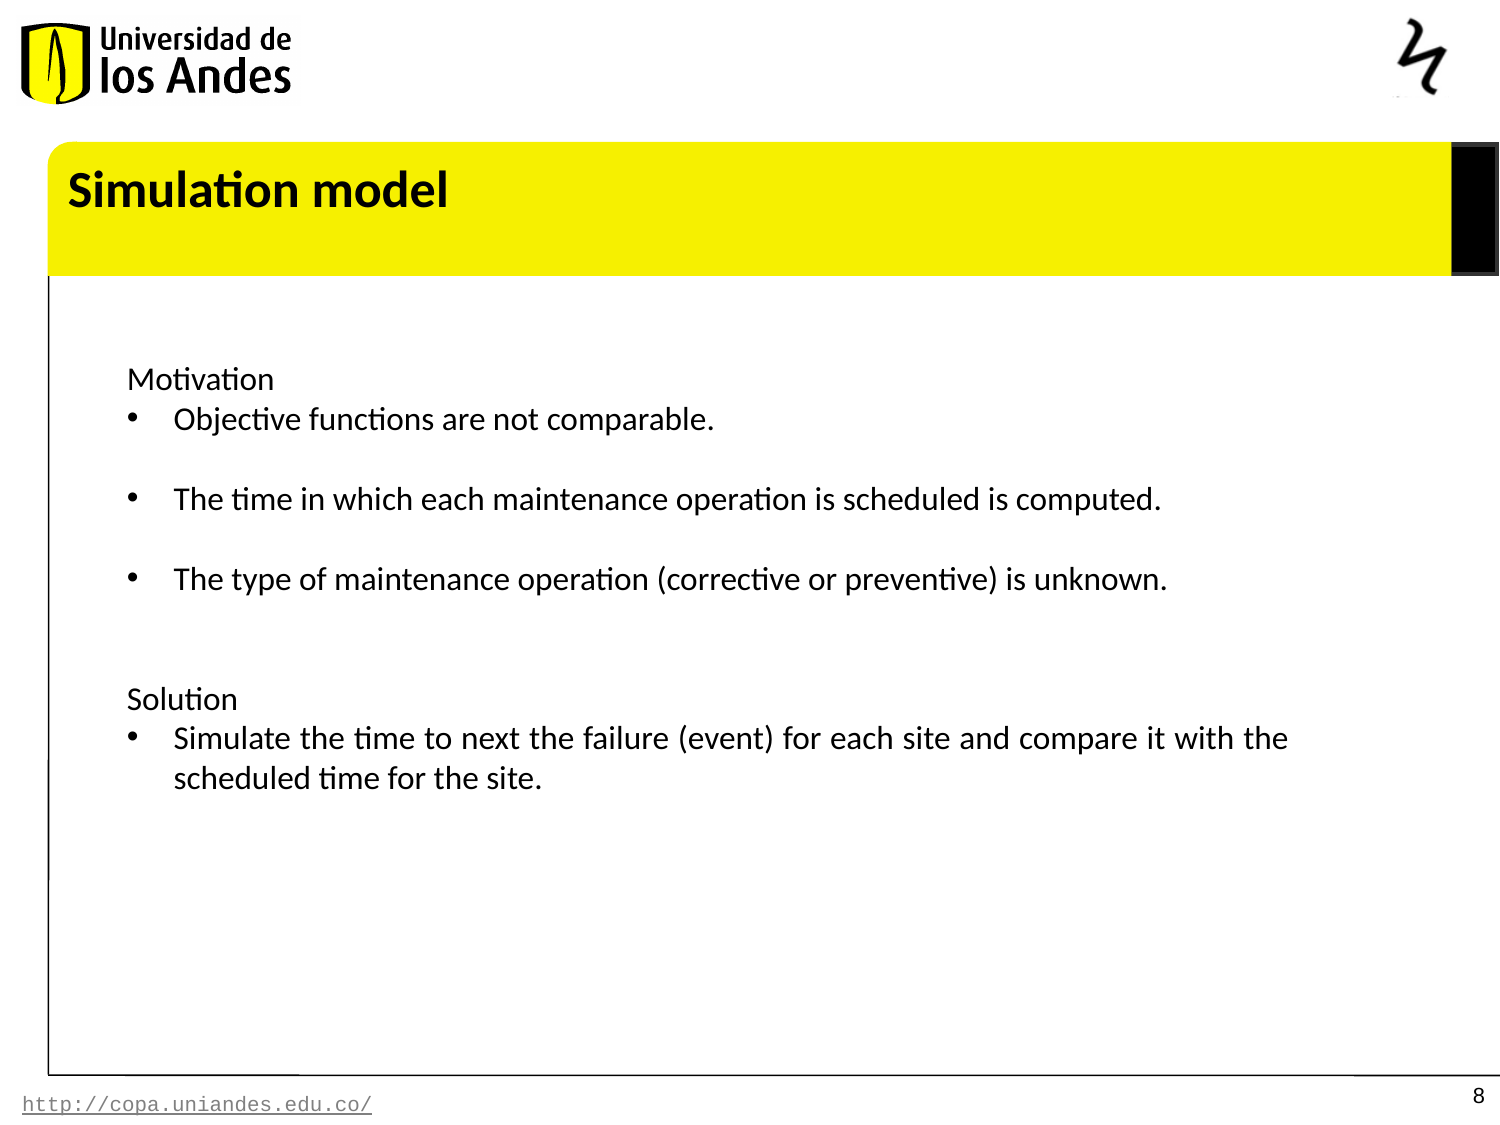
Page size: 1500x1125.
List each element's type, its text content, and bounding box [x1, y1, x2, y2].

text_box Motivation Objective functions are not comparable. The time in which each maintenance operation is scheduled is computed. The type of maintenance operation (corrective or preventive) is unknown. Solution Simulate the time to next the failure (event) for each site and compare it with the scheduled time for the site. [112, 349, 1306, 844]
picture [1386, 7, 1450, 106]
picture [16, 15, 301, 106]
title Simulation model [53, 148, 1425, 232]
slide_number 8 [1149, 1065, 1500, 1125]
